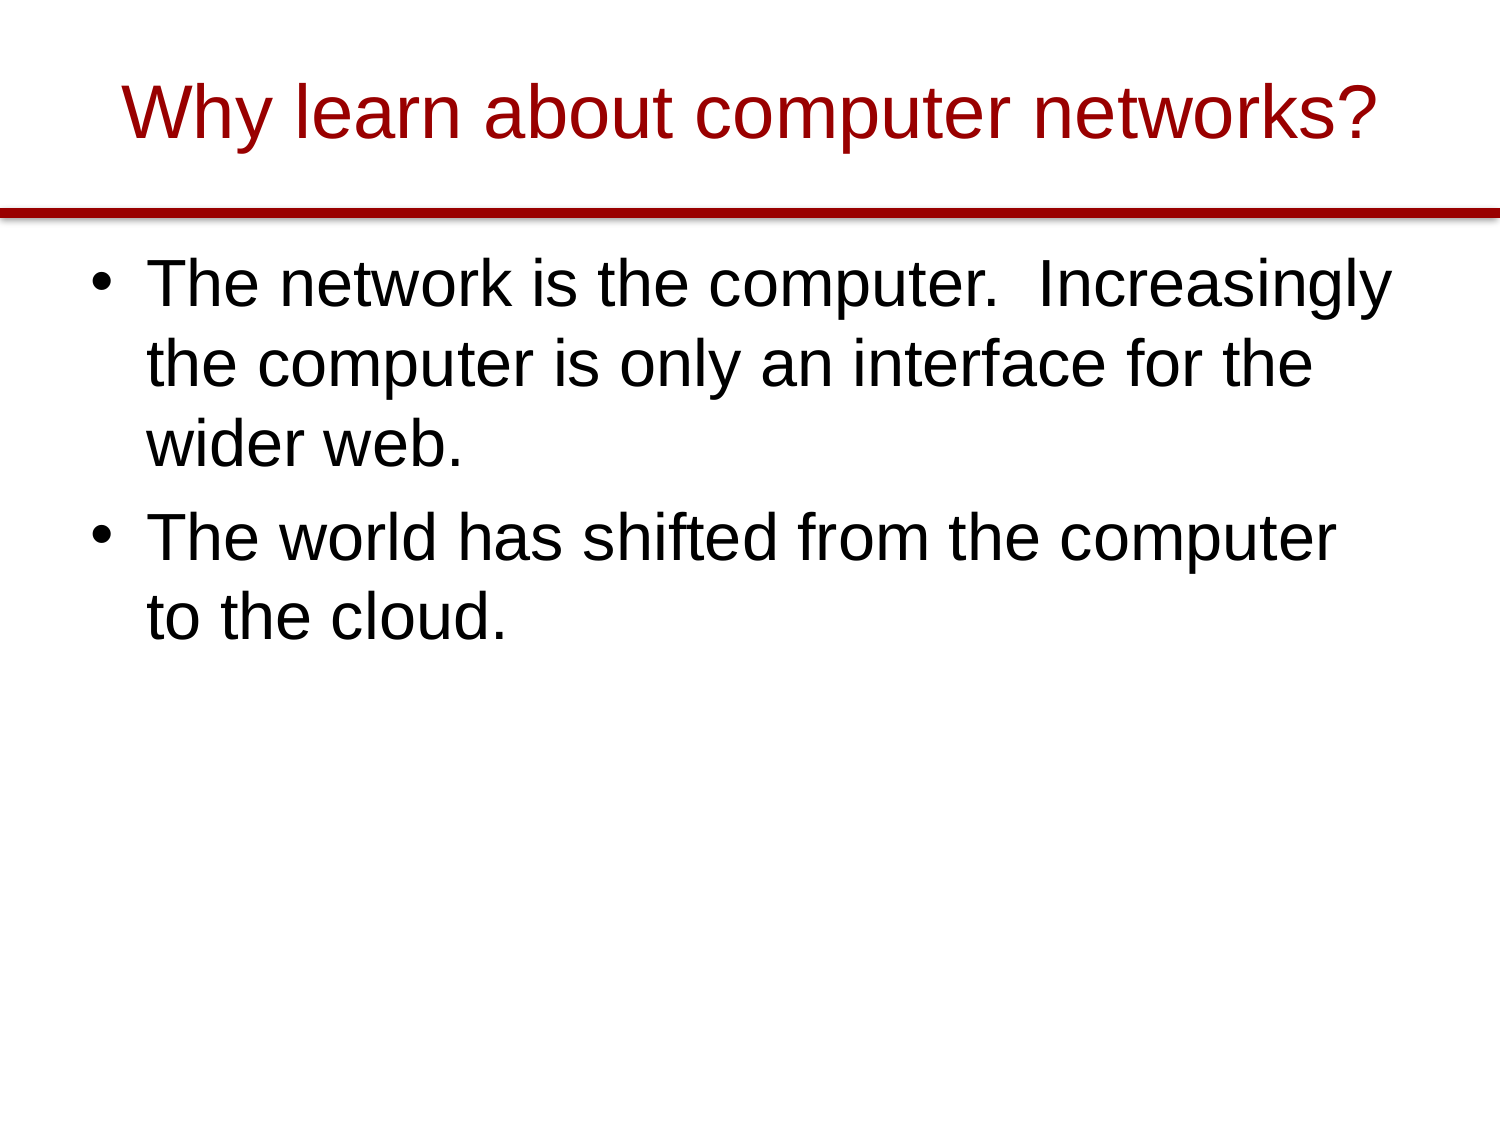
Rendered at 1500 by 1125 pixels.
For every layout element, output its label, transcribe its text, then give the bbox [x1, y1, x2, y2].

list The network is the computer. Increasingly the computer is only an interface for the wider web. The world has shifted from the computer to the cloud. [75, 232, 1425, 1005]
title Why learn about computer networks? [75, 13, 1425, 202]
